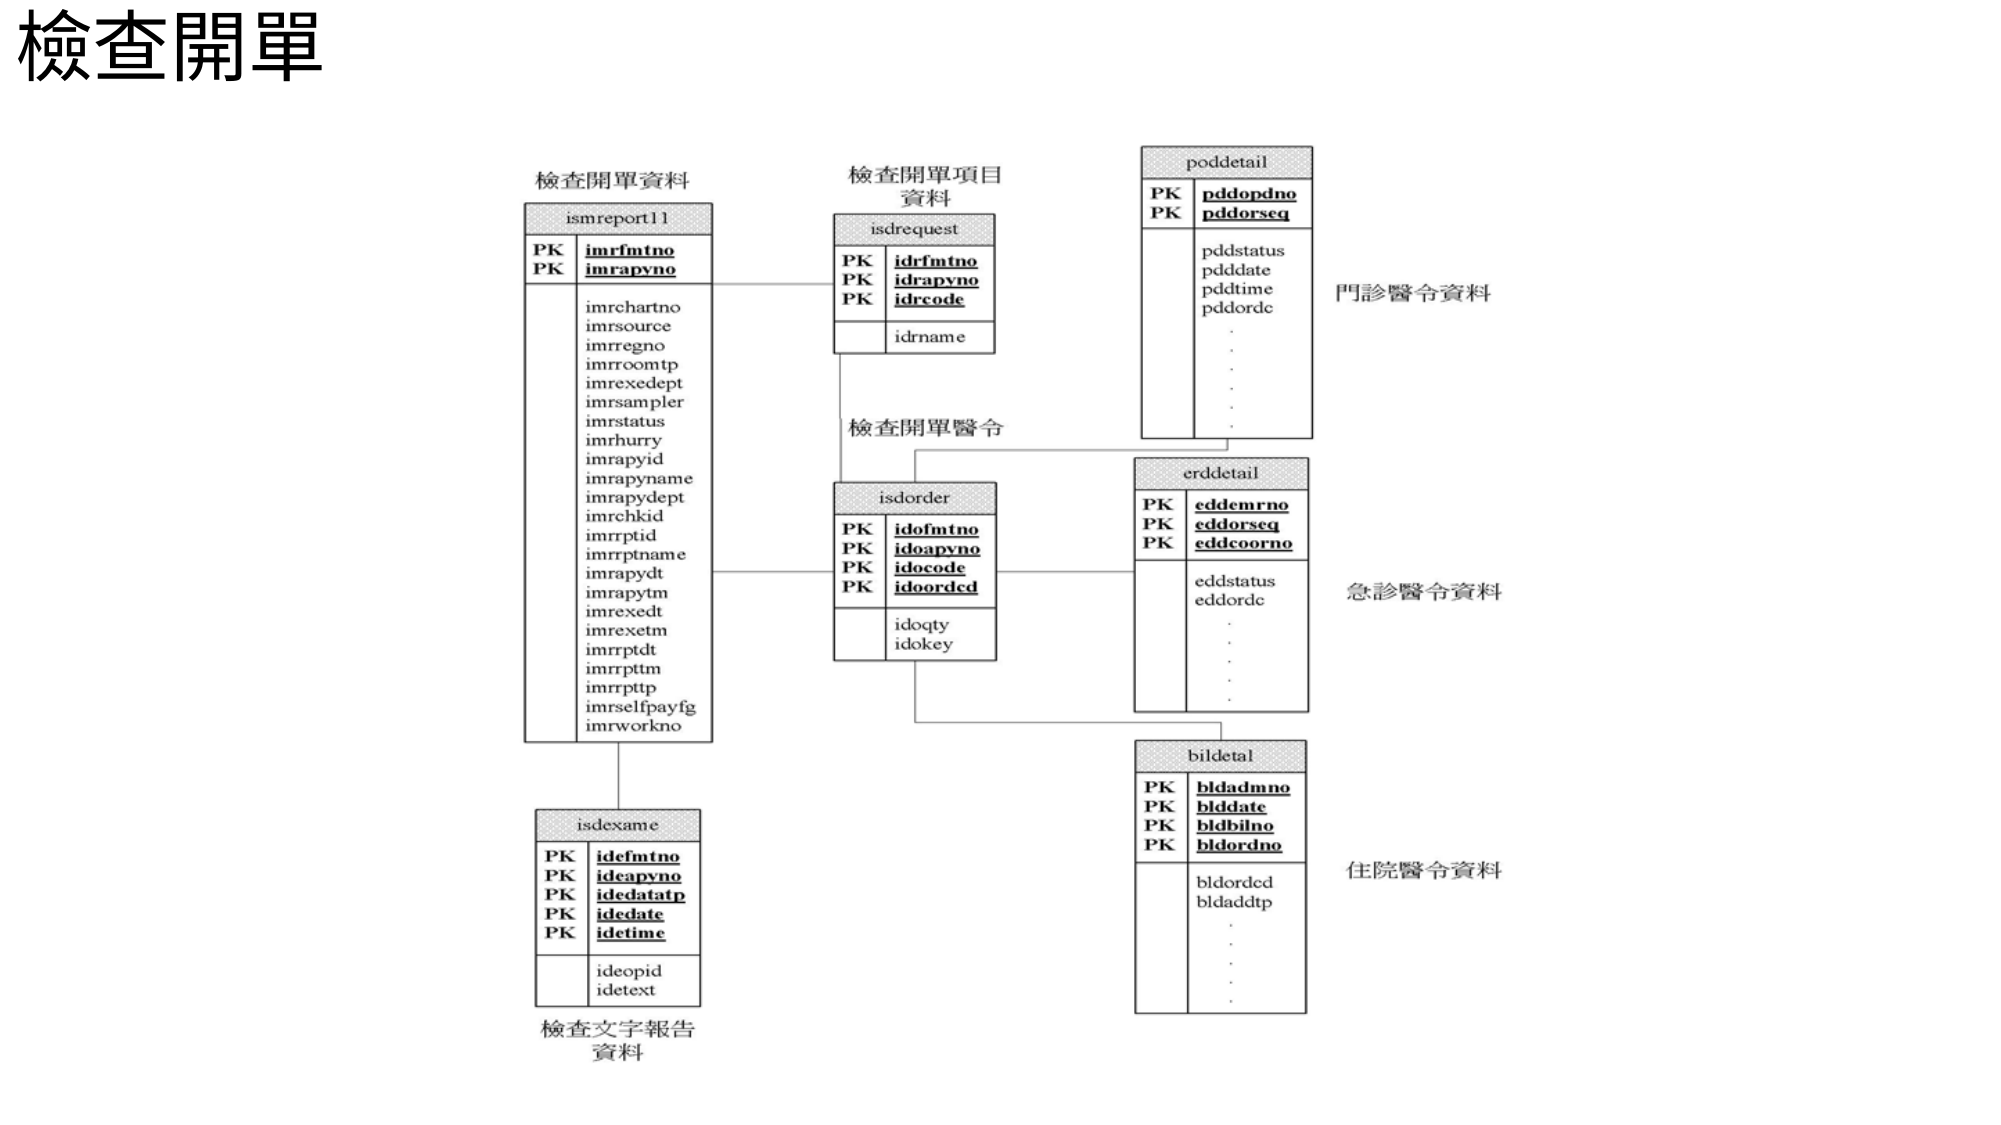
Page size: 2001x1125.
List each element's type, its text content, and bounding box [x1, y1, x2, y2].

picture [514, 125, 1546, 1082]
title 檢查開單 [0, 0, 1725, 100]
